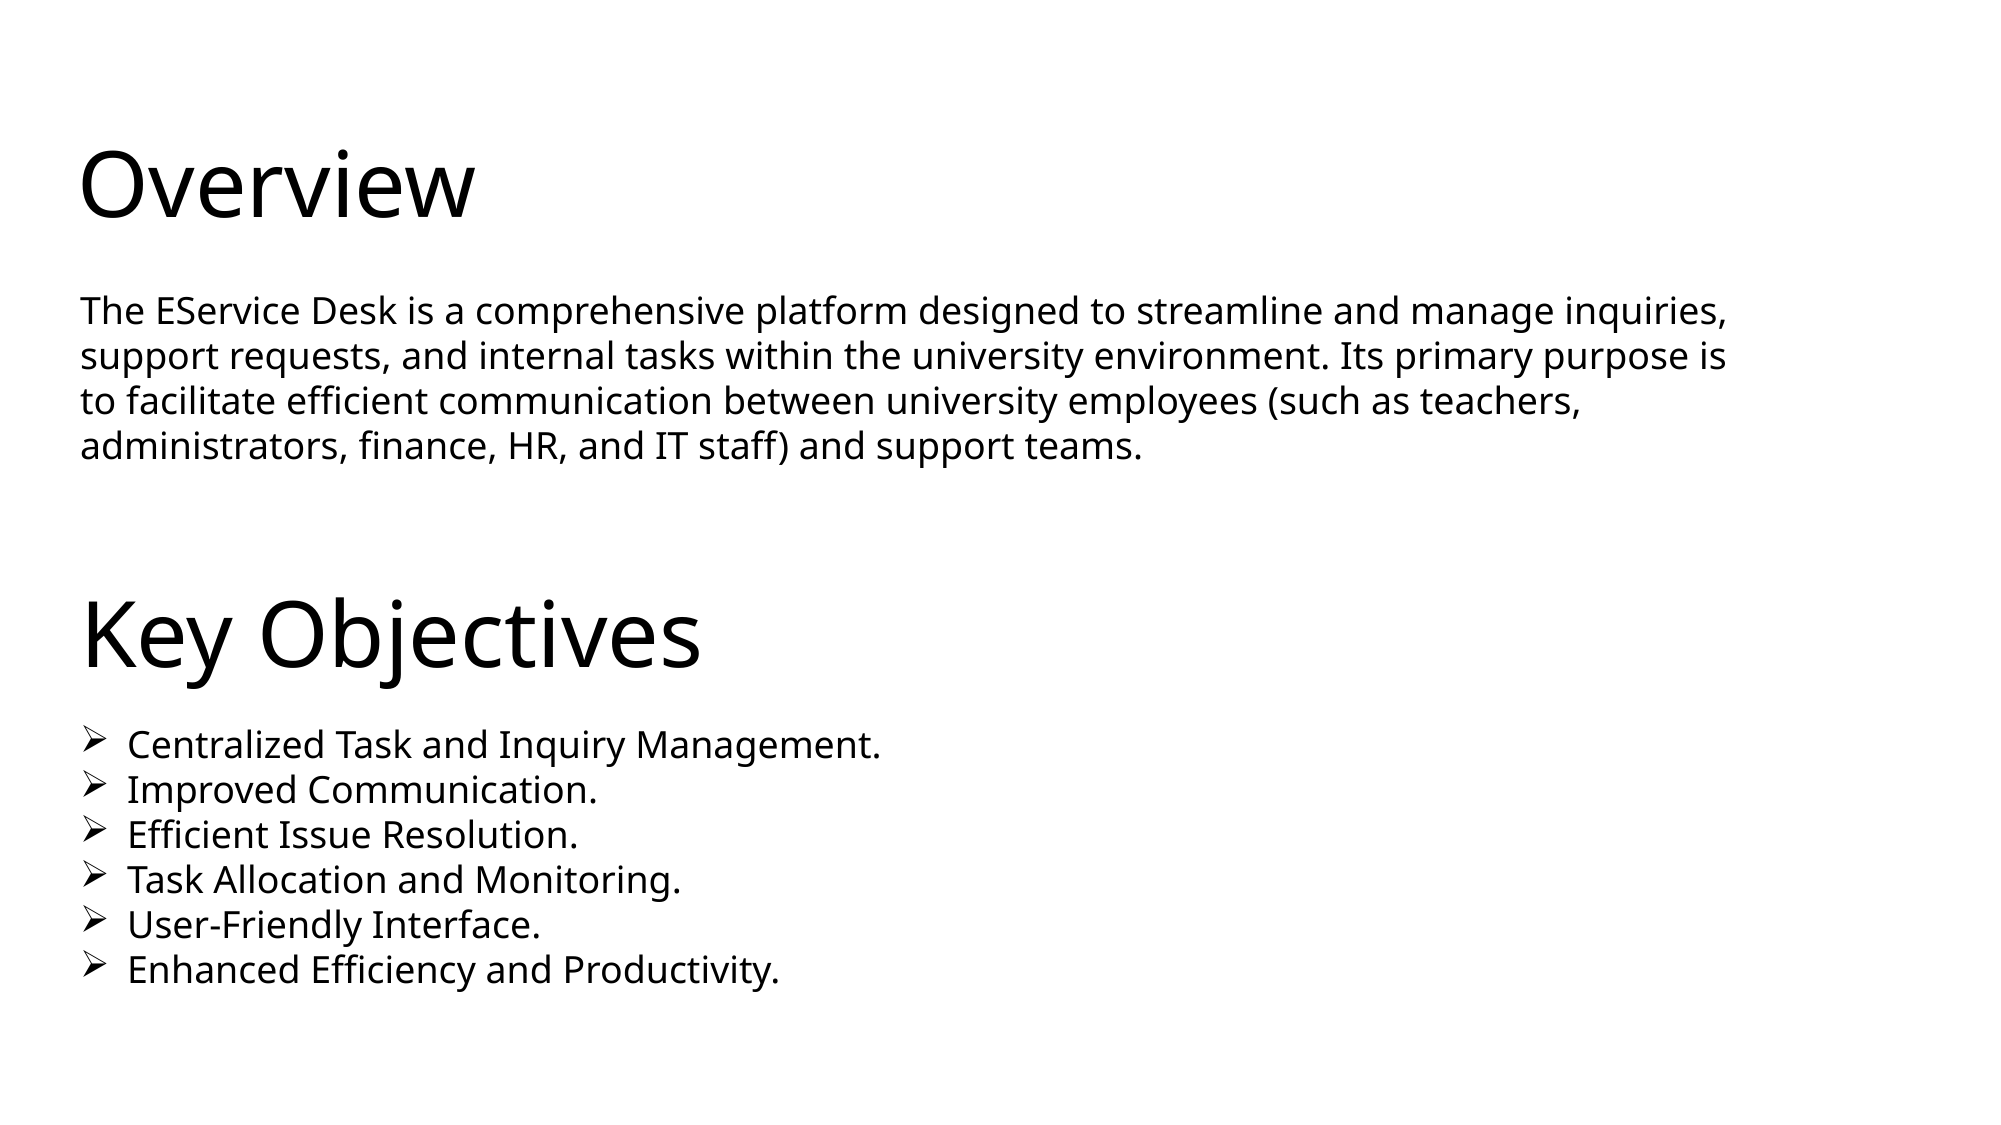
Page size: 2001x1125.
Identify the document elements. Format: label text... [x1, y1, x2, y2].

text_box Key Objectives Centralized Task and Inquiry Management. Improved Communication. Efficient Issue Resolution. Task Allocation and Monitoring. User-Friendly Interface. Enhanced Efficiency and Productivity. [65, 568, 1788, 999]
text_box The EService Desk is a comprehensive platform designed to streamline and manage inquiries, support requests, and internal tasks within the university environment. Its primary purpose is to facilitate efficient communication between university employees (such as teachers, administrators, finance, HR, and IT staff) and support teams. [65, 279, 1788, 475]
title Overview [62, 97, 1788, 279]
